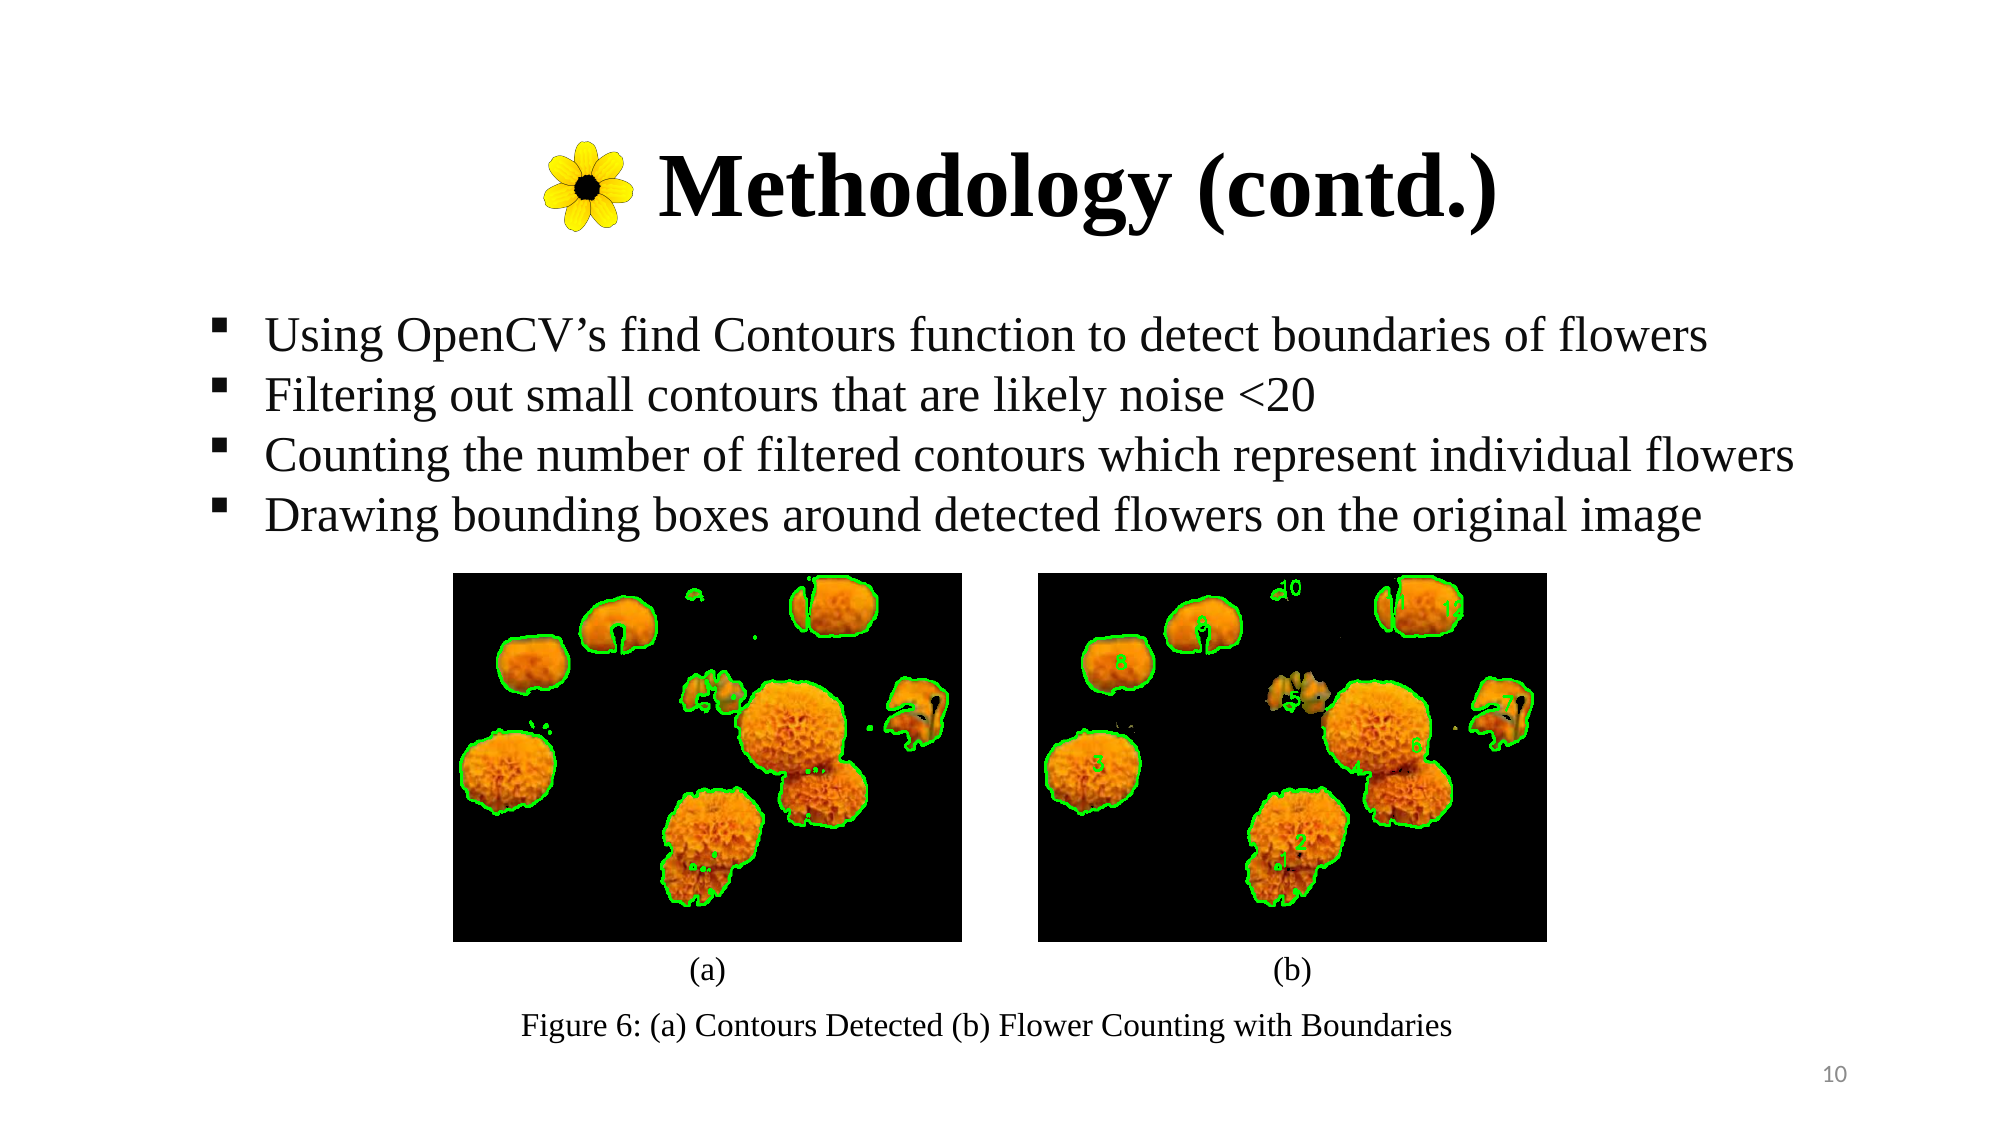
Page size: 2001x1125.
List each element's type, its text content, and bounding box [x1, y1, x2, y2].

picture [541, 140, 635, 234]
title Methodology (contd.) [123, 85, 1851, 289]
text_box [620, 940, 1380, 996]
text_box Using OpenCV’s find Contours function to detect boundaries of flowers Filtering out small contours that are likely noise <20 Counting the number of filtered contours which represent individual flowers Drawing bounding boxes around detected flowers on the original image [193, 294, 1851, 550]
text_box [453, 573, 1547, 942]
slide_number 10 [1412, 1042, 1863, 1103]
text_box Figure 6: (a) Contours Detected (b) Flower Counting with Boundaries [172, 995, 1803, 1051]
